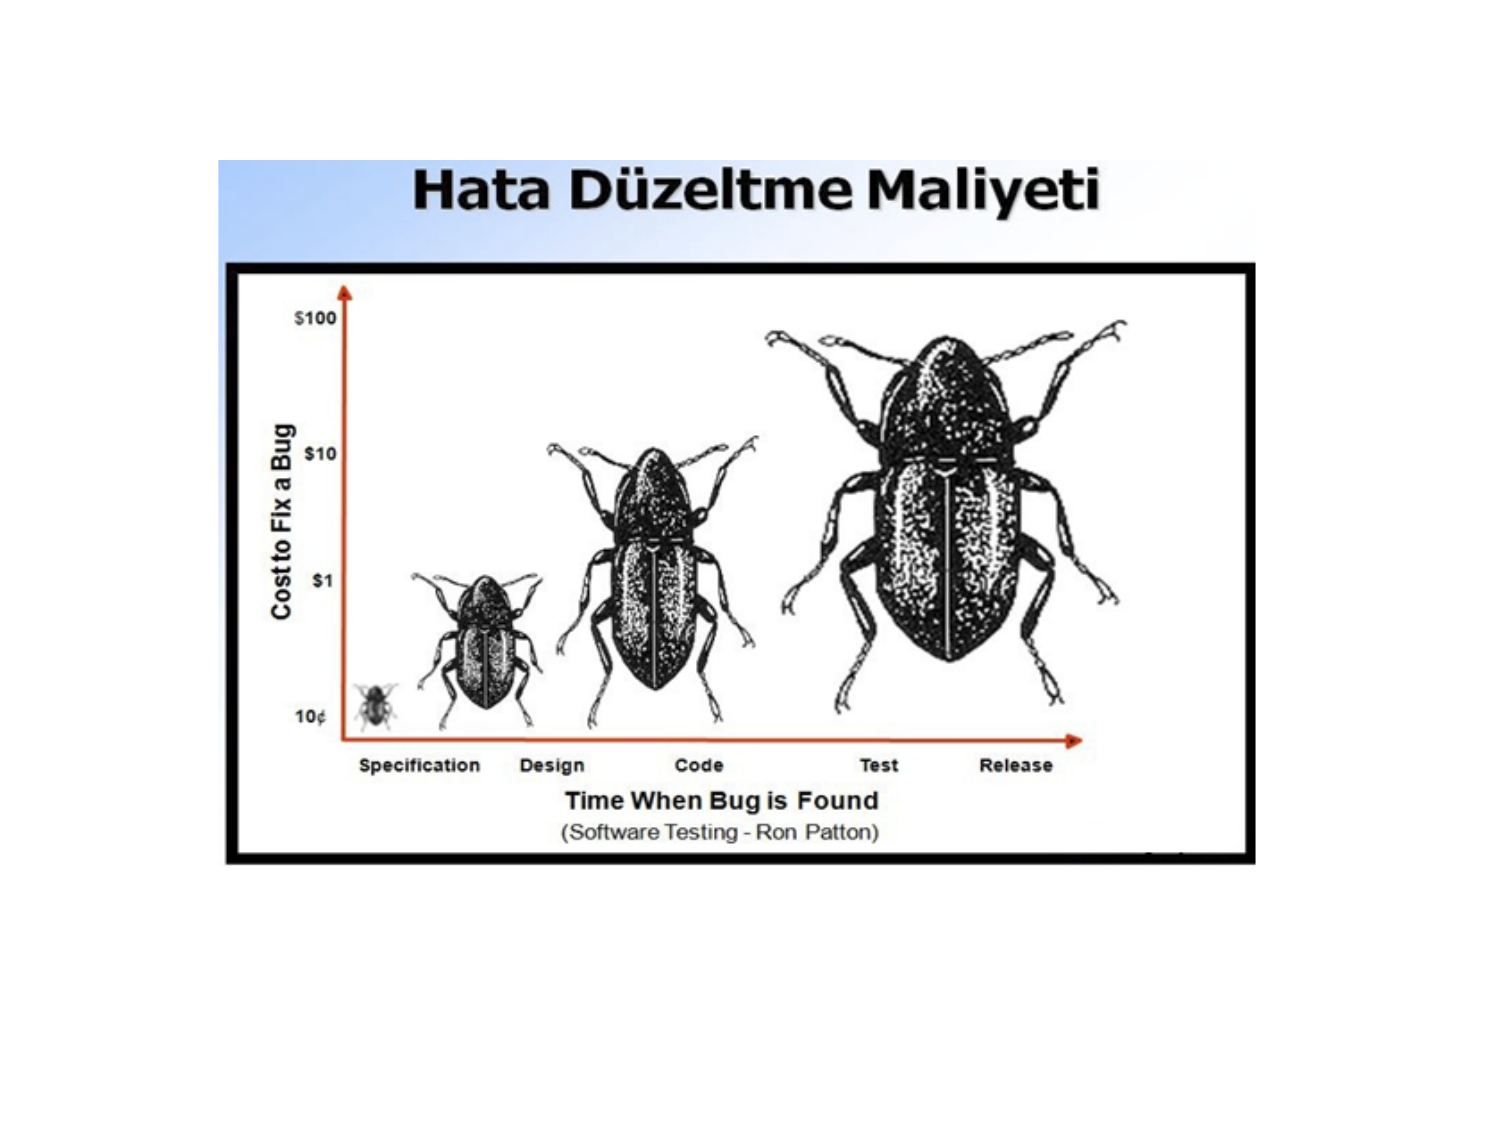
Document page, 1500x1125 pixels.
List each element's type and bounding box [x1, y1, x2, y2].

picture [218, 160, 1256, 866]
